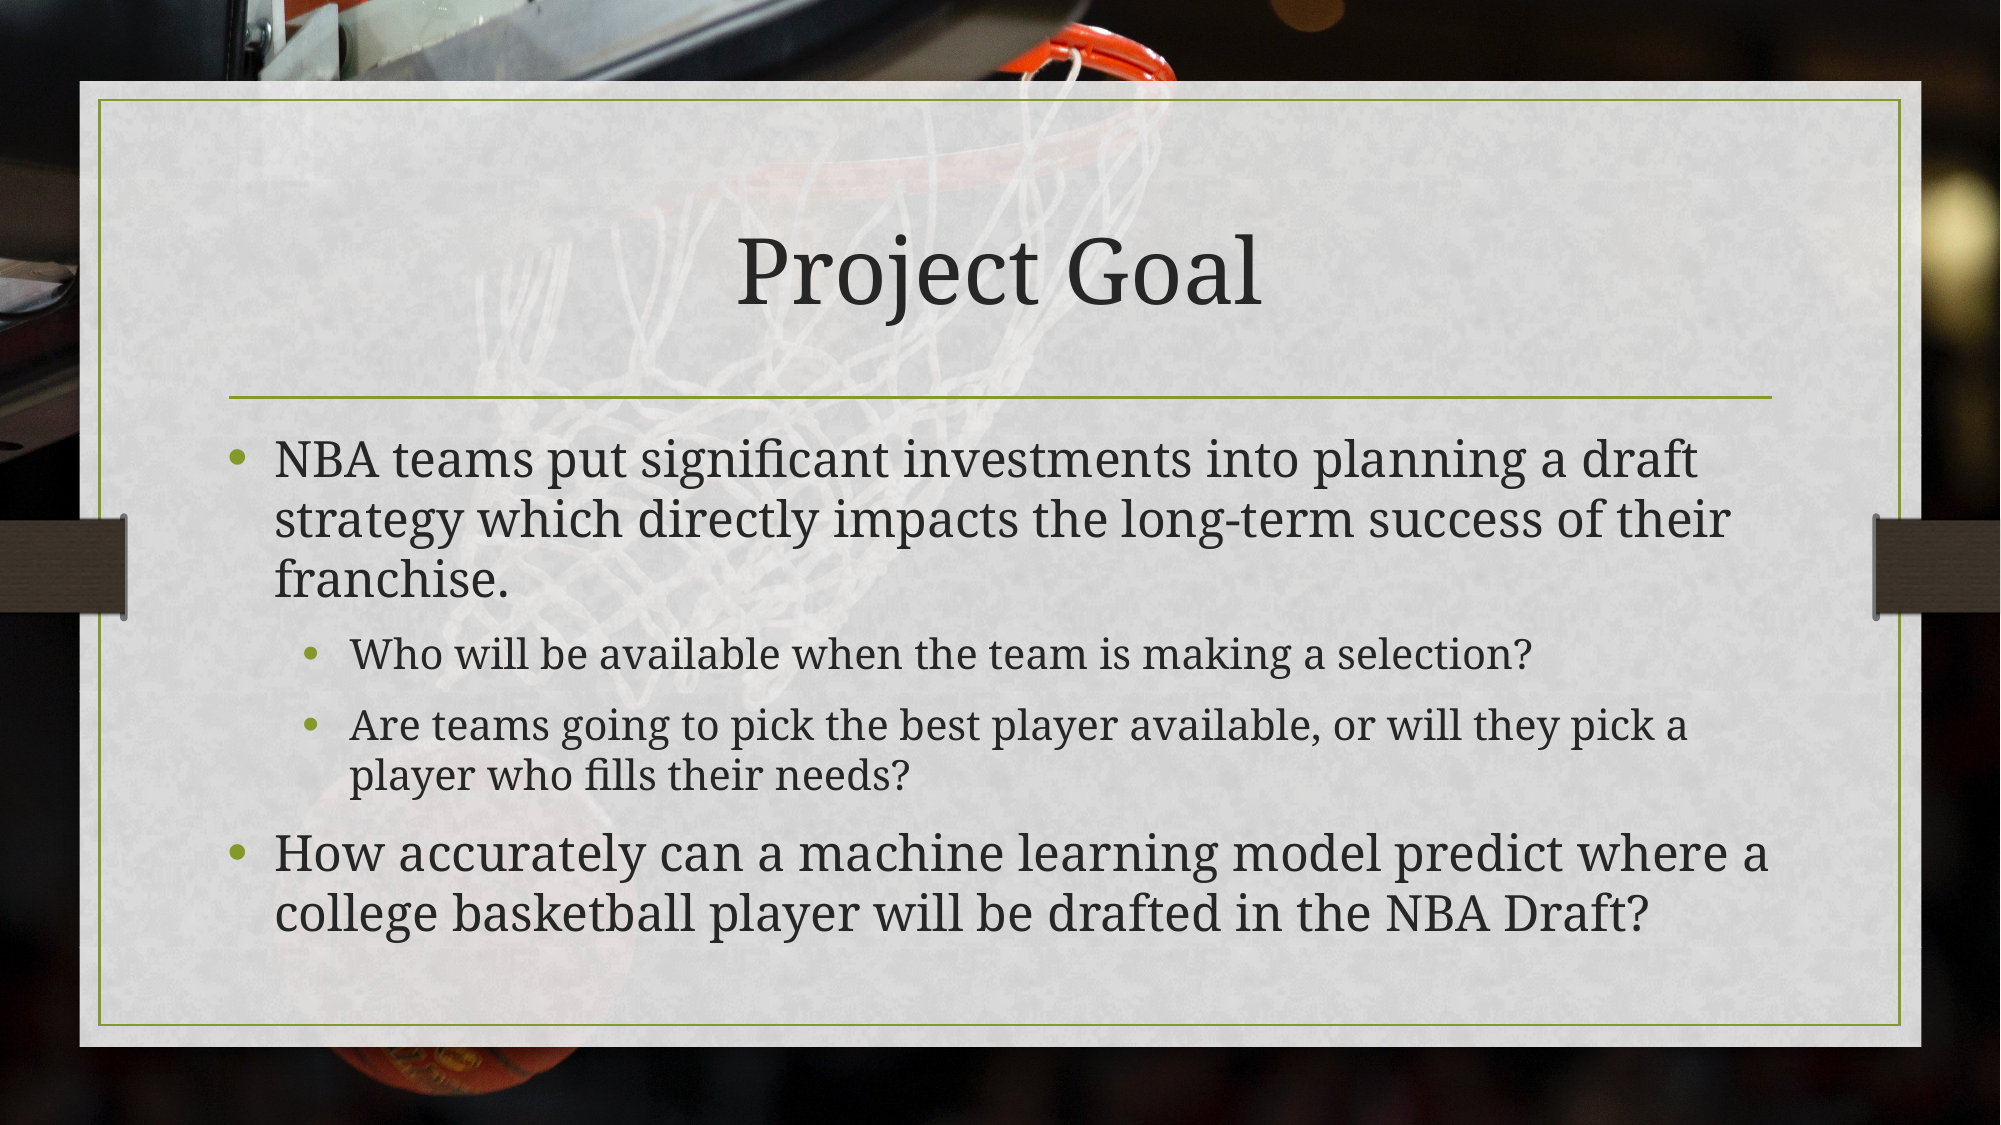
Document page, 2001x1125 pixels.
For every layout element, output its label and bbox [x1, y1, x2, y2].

picture [0, 0, 2001, 1125]
text_box [0, 513, 2000, 622]
